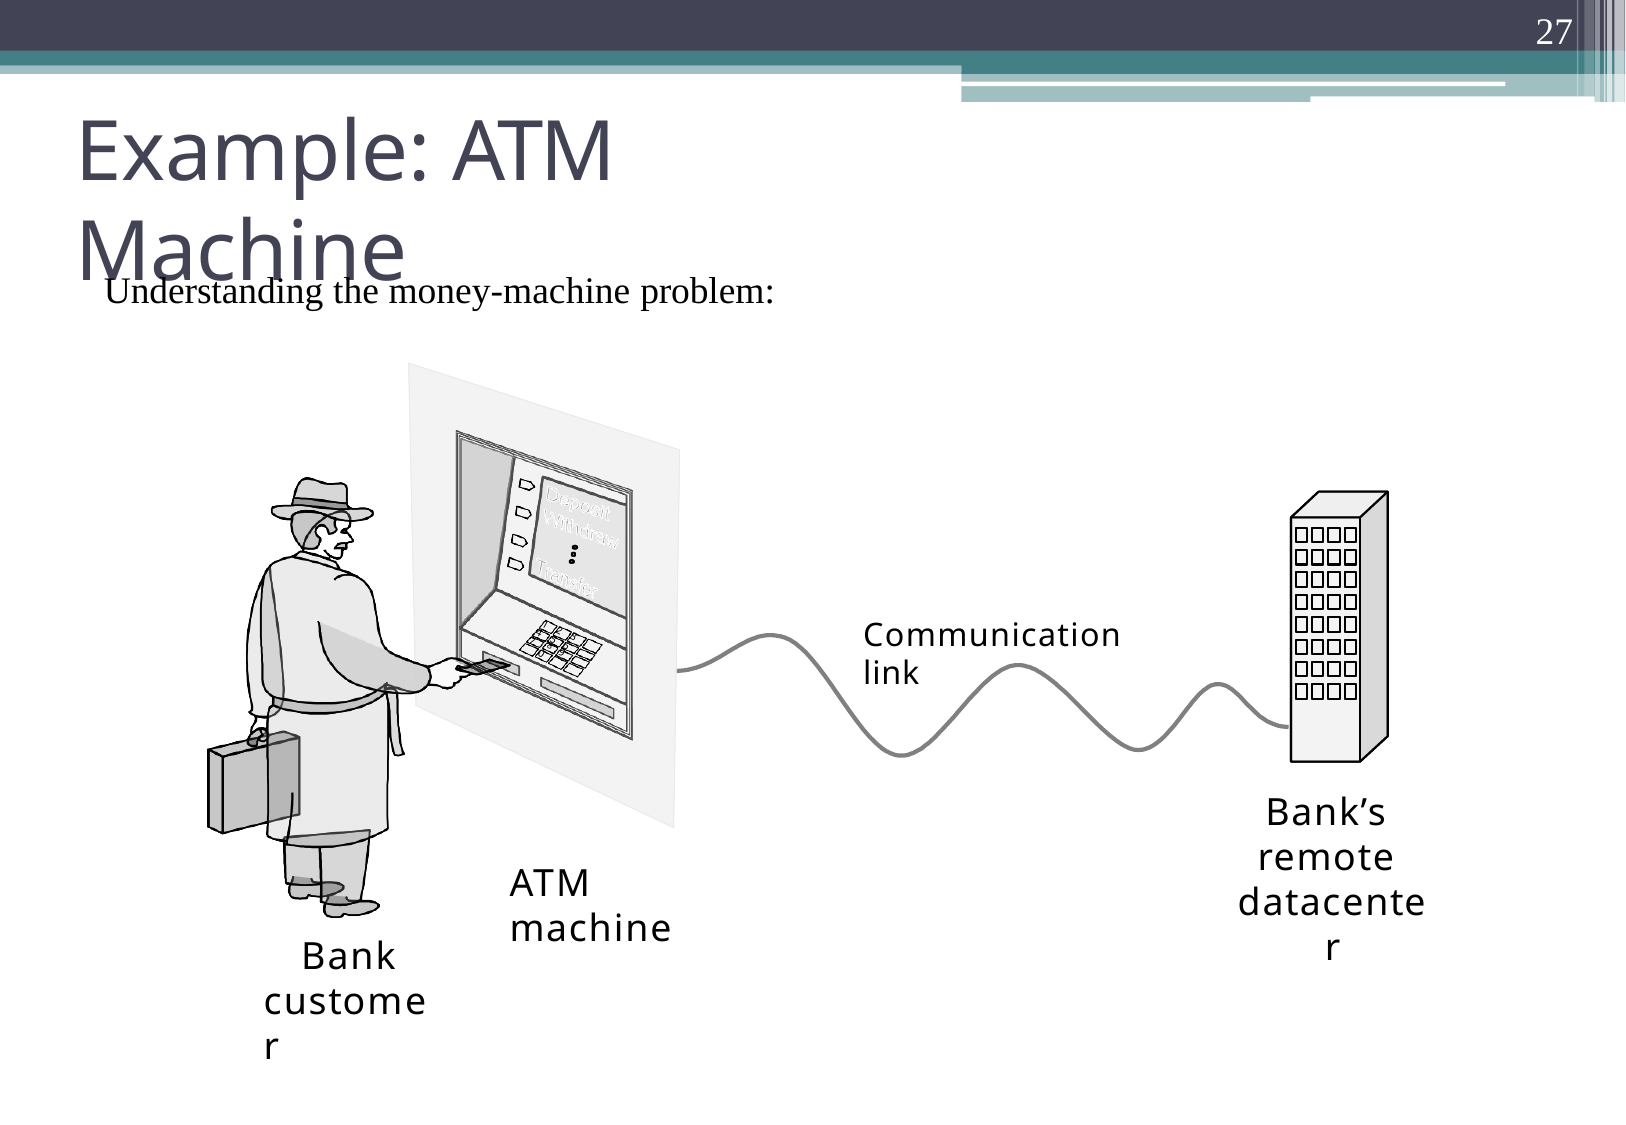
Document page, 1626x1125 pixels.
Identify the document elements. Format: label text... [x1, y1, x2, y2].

text_box Bank’s remote datacenter [1233, 785, 1431, 969]
text_box Understanding the money-machine problem: [101, 264, 778, 312]
text_box 27 [1535, 4, 1576, 52]
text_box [207, 362, 681, 918]
text_box Bank customer [261, 929, 434, 1068]
title Example: ATM Machine [73, 95, 922, 298]
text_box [685, 490, 1390, 764]
text_box ATM machine [507, 856, 765, 949]
